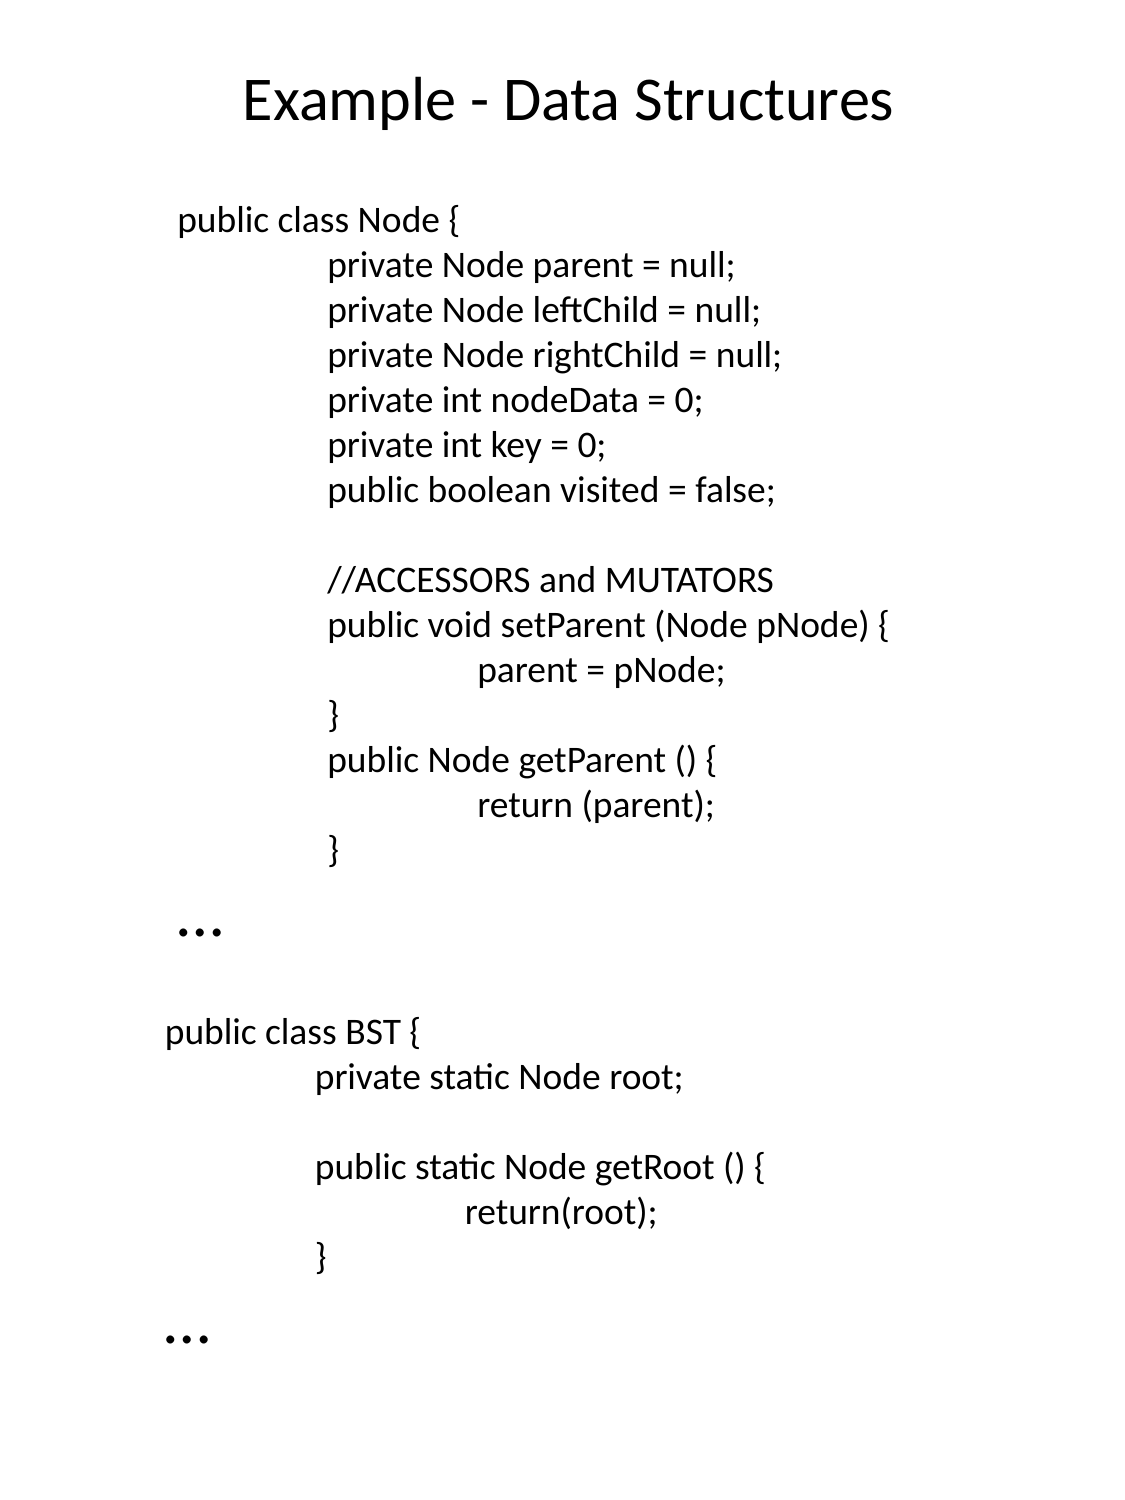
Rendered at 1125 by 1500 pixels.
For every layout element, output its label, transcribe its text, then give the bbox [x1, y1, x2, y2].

text_box public class Node { private Node parent = null; private Node leftChild = null; private Node rightChild = null; private int nodeData = 0; private int key = 0; public boolean visited = false; //ACCESSORS and MUTATORS public void setParent (Node pNode) { parent = pNode; } public Node getParent () { return (parent); } … [162, 187, 963, 958]
title Example - Data Structures [62, 50, 1075, 140]
text_box public class BST { private static Node root; public static Node getRoot () { return(root); } … [149, 999, 975, 1365]
